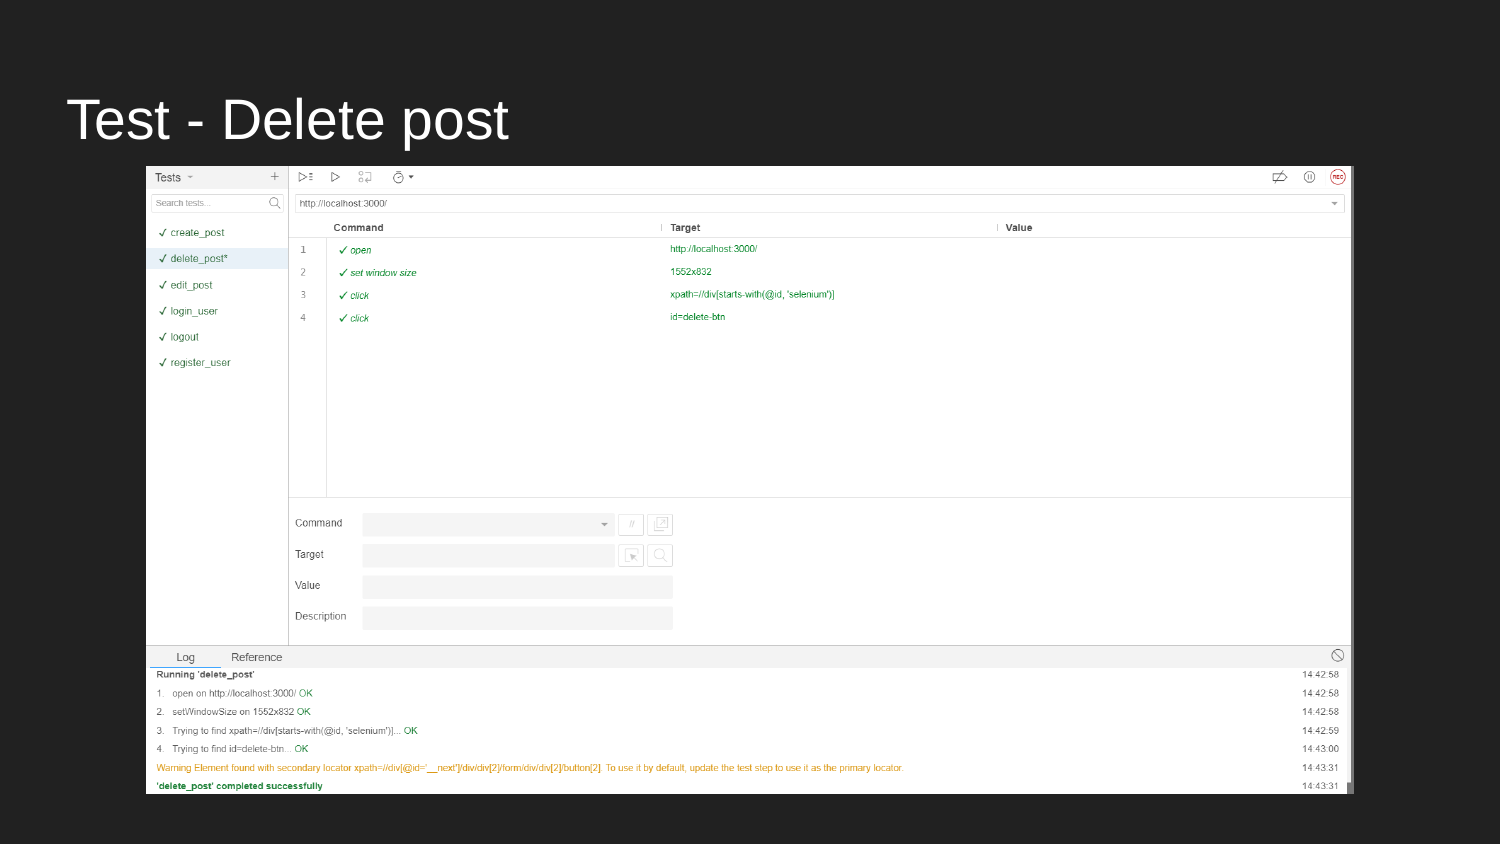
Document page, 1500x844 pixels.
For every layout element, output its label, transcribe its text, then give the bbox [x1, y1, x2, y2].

picture [146, 166, 1354, 794]
title Test - Delete post [51, 72, 1449, 167]
